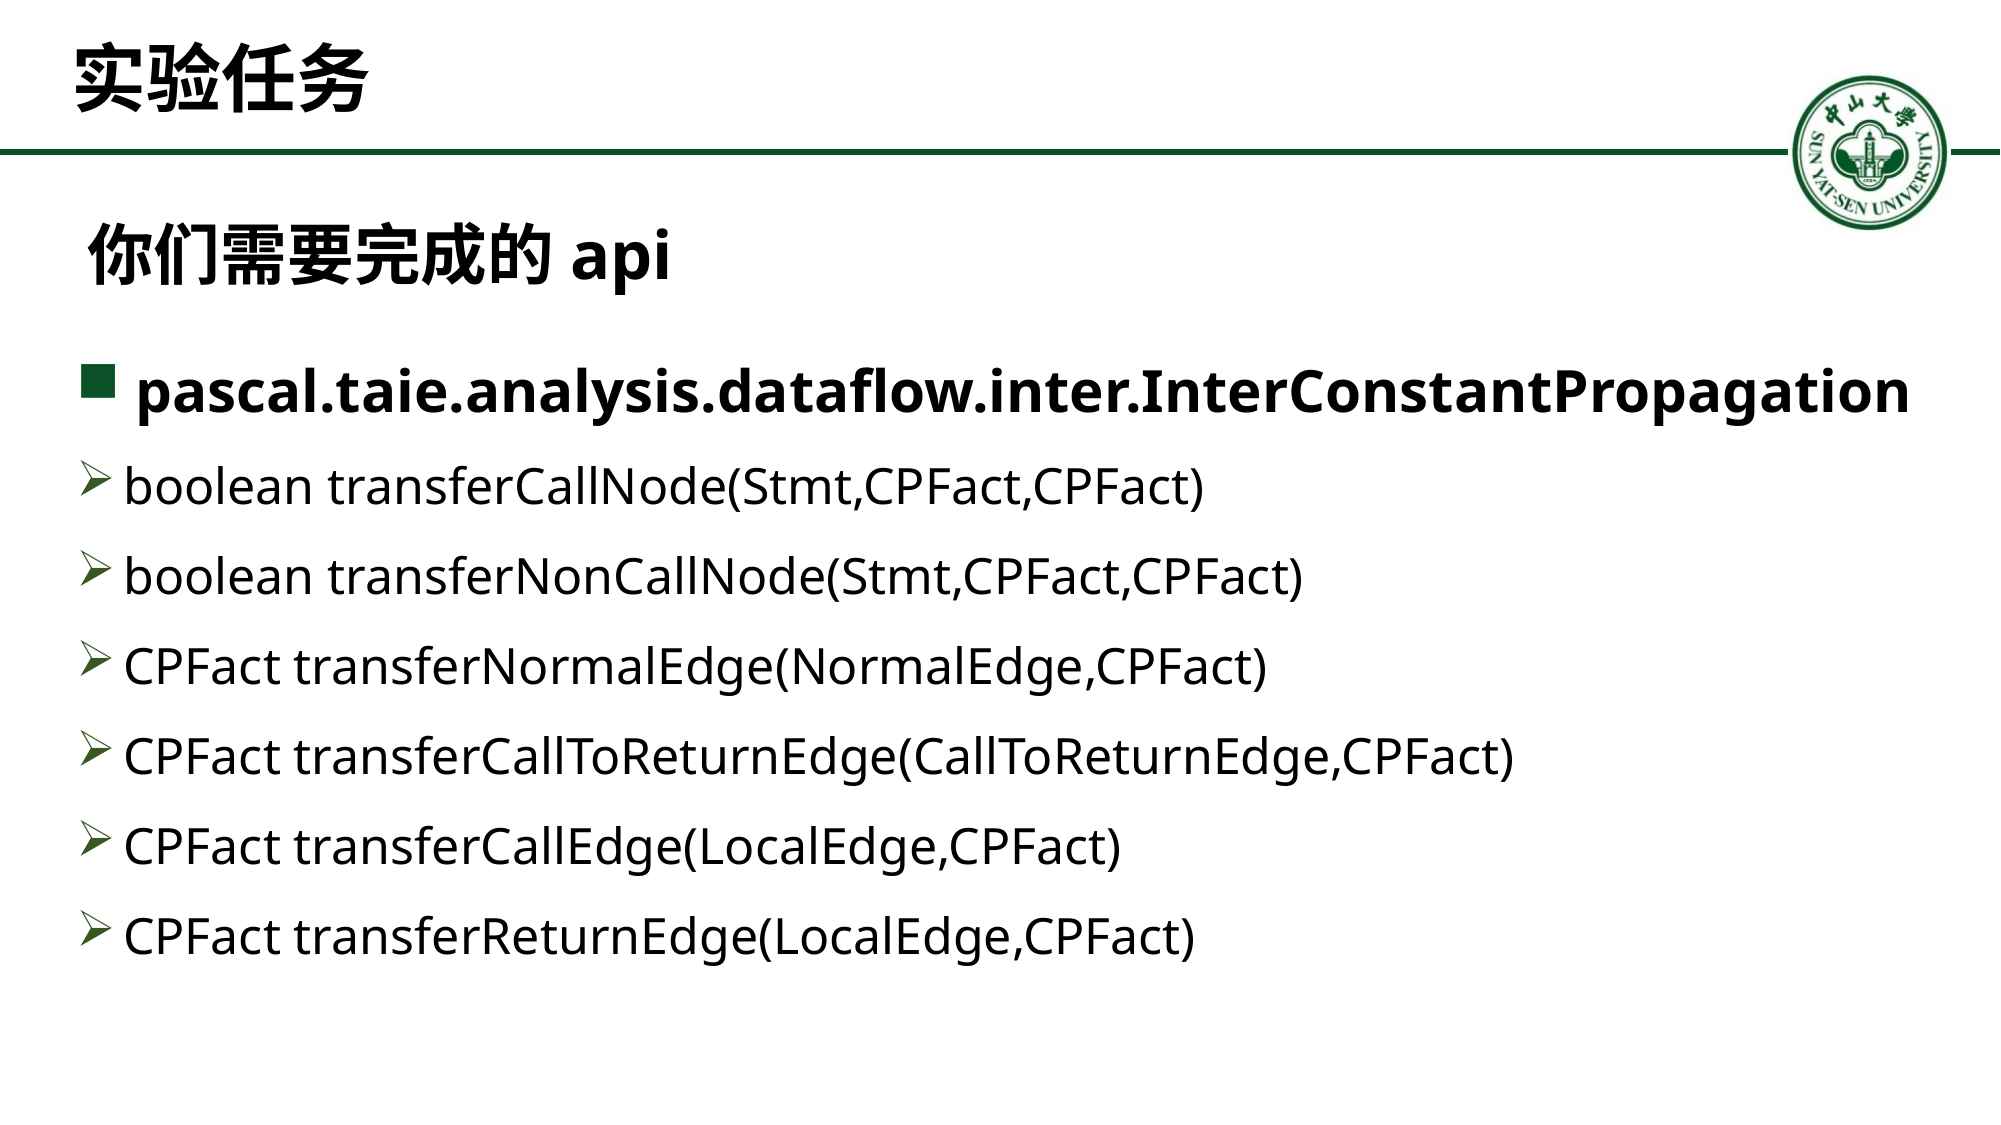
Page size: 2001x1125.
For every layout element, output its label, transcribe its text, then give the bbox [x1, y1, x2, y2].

text_box 你们需要完成的api [72, 165, 1928, 300]
title 实验任务 [56, 0, 1732, 153]
list pascal.taie.analysis.dataflow.inter.InterConstantPropagation boolean transferCallNode(Stmt,CPFact,CPFact) boolean transferNonCallNode(Stmt,CPFact,CPFact) CPFact transferNormalEdge(NormalEdge,CPFact) CPFact transferCallToReturnEdge(CallToReturnEdge,CPFact) CPFact transferCallEdge(LocalEdge,CPFact) CPFact transferReturnEdge(LocalEdge,CPFact) [61, 313, 1939, 971]
picture [1788, 71, 1951, 234]
